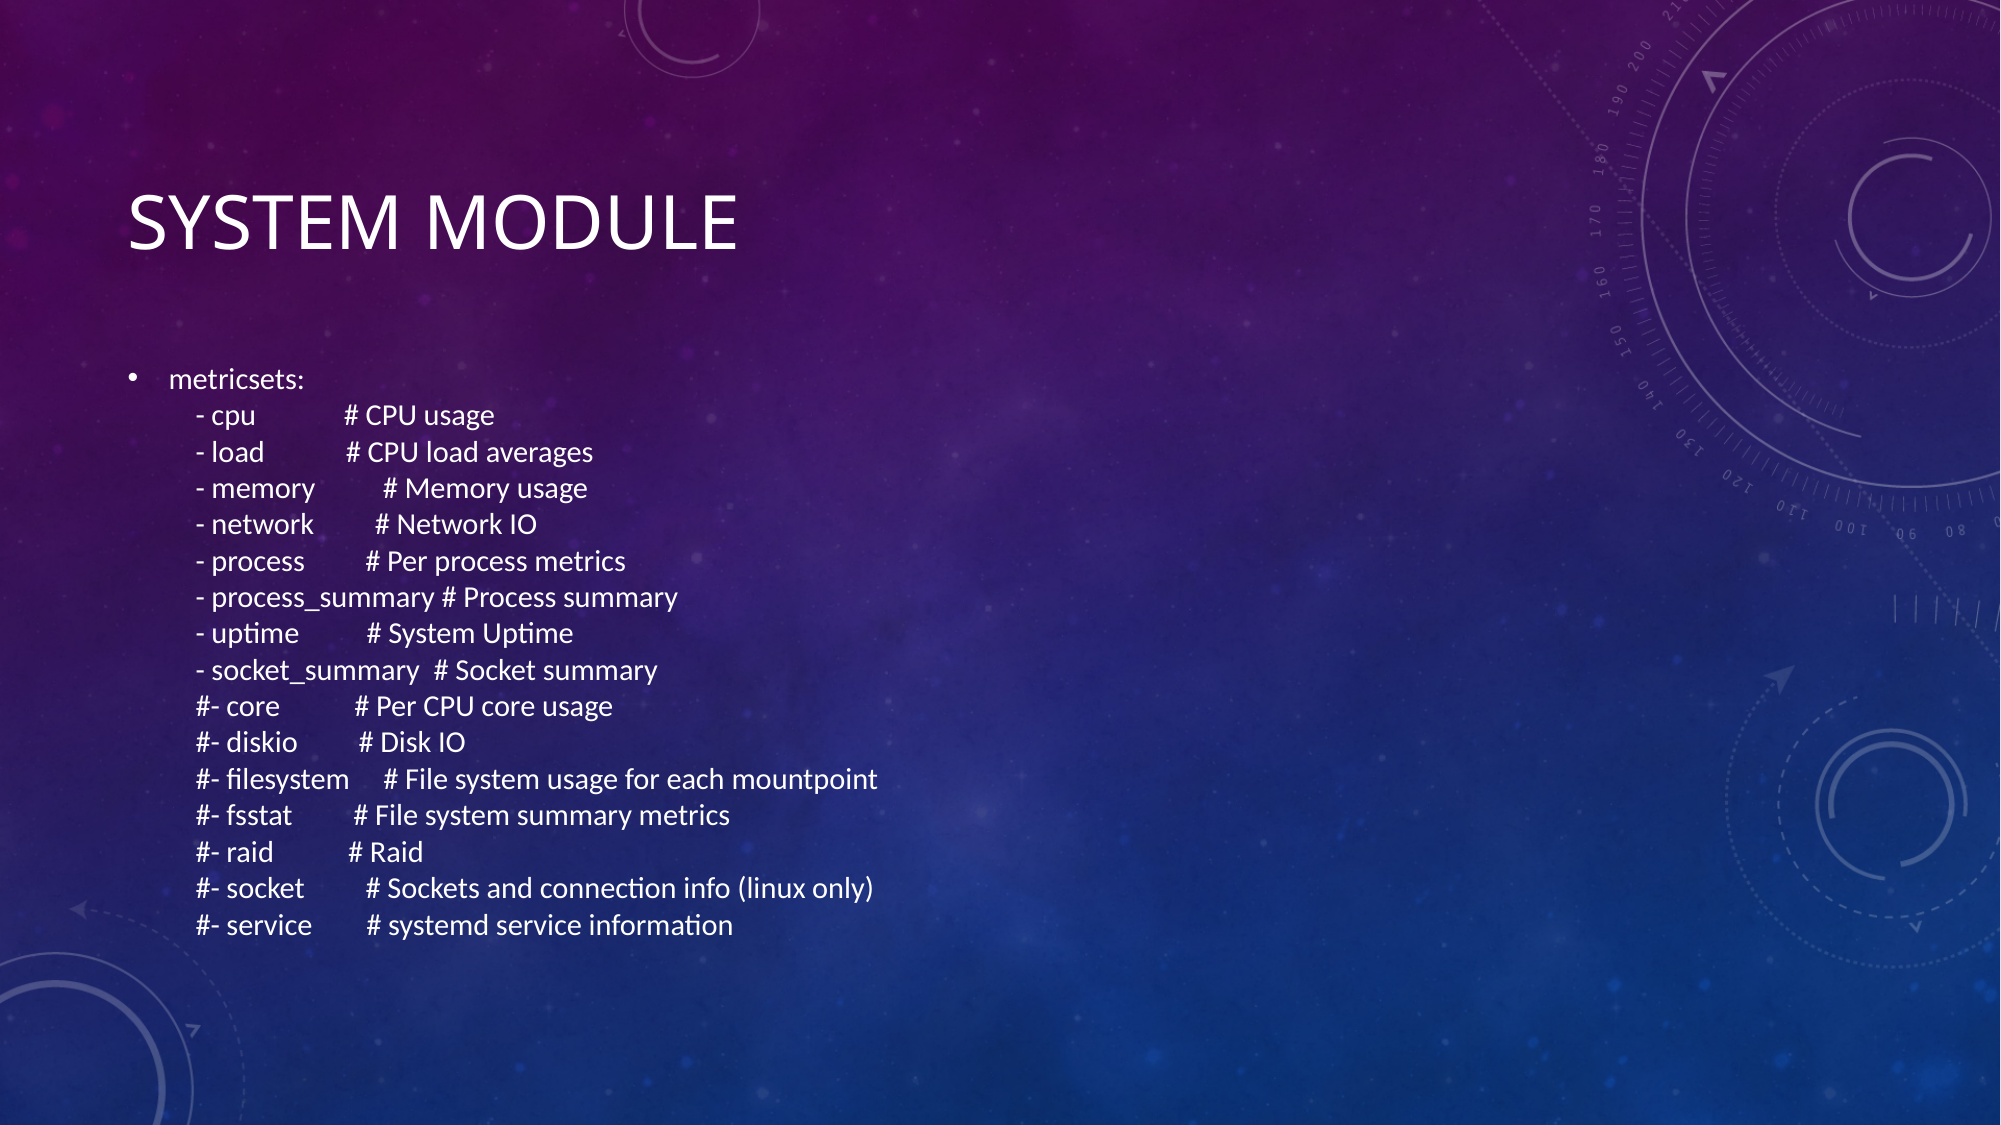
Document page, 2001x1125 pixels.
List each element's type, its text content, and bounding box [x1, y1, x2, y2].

picture [0, 0, 2001, 1125]
title System module [112, 99, 1775, 339]
list metricsets: - cpu # CPU usage - load # CPU load averages - memory # Memory usage - network # Network IO - process # Per process metrics - process_summary # Process summary - uptime # System Uptime - socket_summary # Socket summary #- core # Per CPU core usage #- diskio # Disk IO #- filesystem # File system usage for each mountpoint #- fsstat # File system summary metrics #- raid # Raid #- socket # Sockets and connection info (linux only) #- service # systemd service information [112, 351, 1775, 950]
